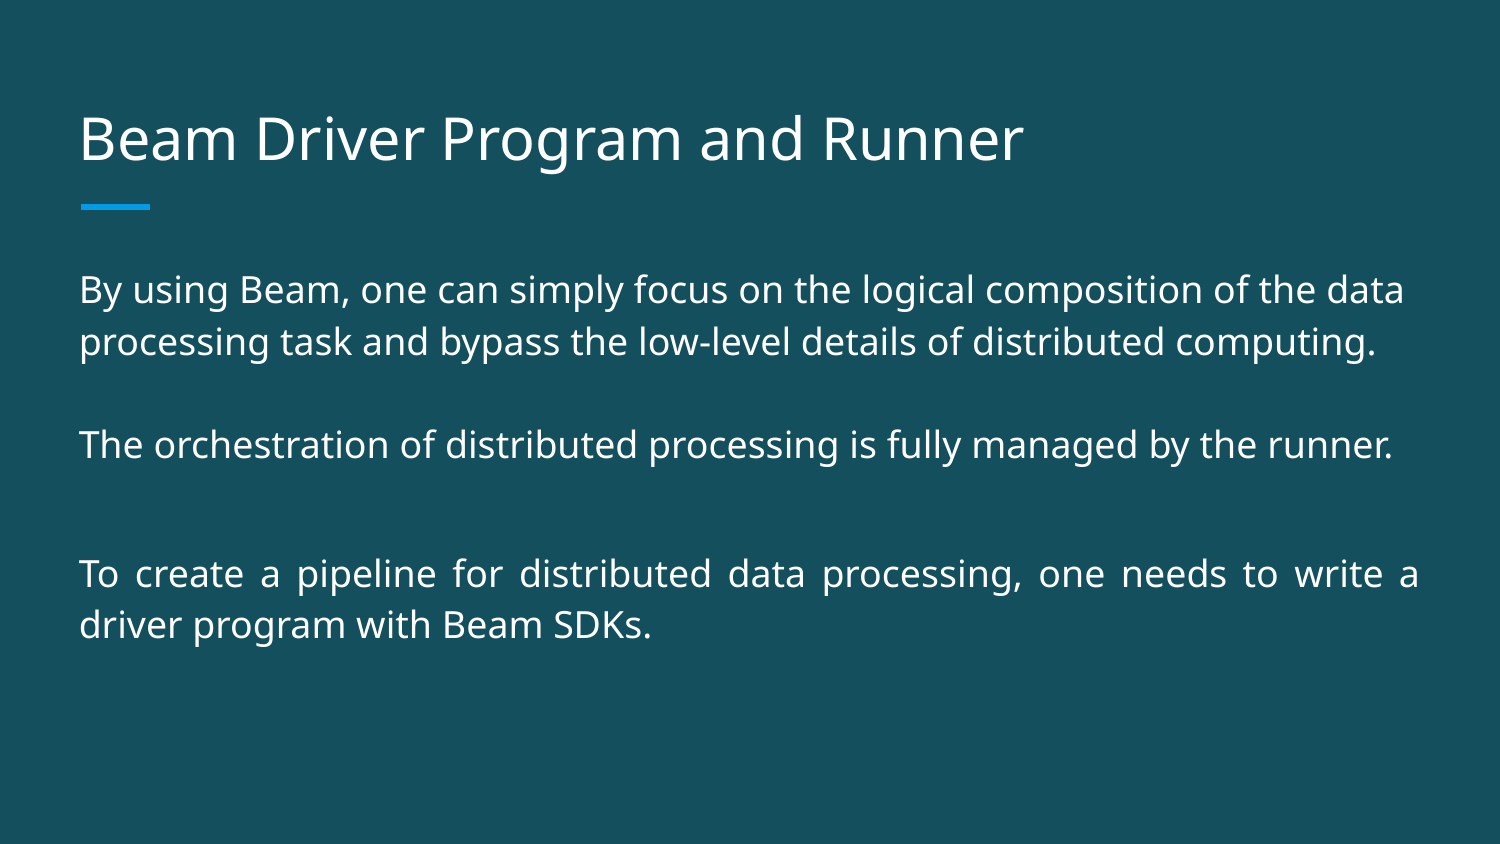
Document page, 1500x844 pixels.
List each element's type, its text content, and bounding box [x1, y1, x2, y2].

list By using Beam, one can simply focus on the logical composition of the data processing task and bypass the low-level details of distributed computing. The orchestration of distributed processing is fully managed by the runner. To create a pipeline for distributed data processing, one needs to write a driver program with Beam SDKs. [63, 244, 1437, 750]
title Beam Driver Program and Runner [63, 75, 1437, 188]
